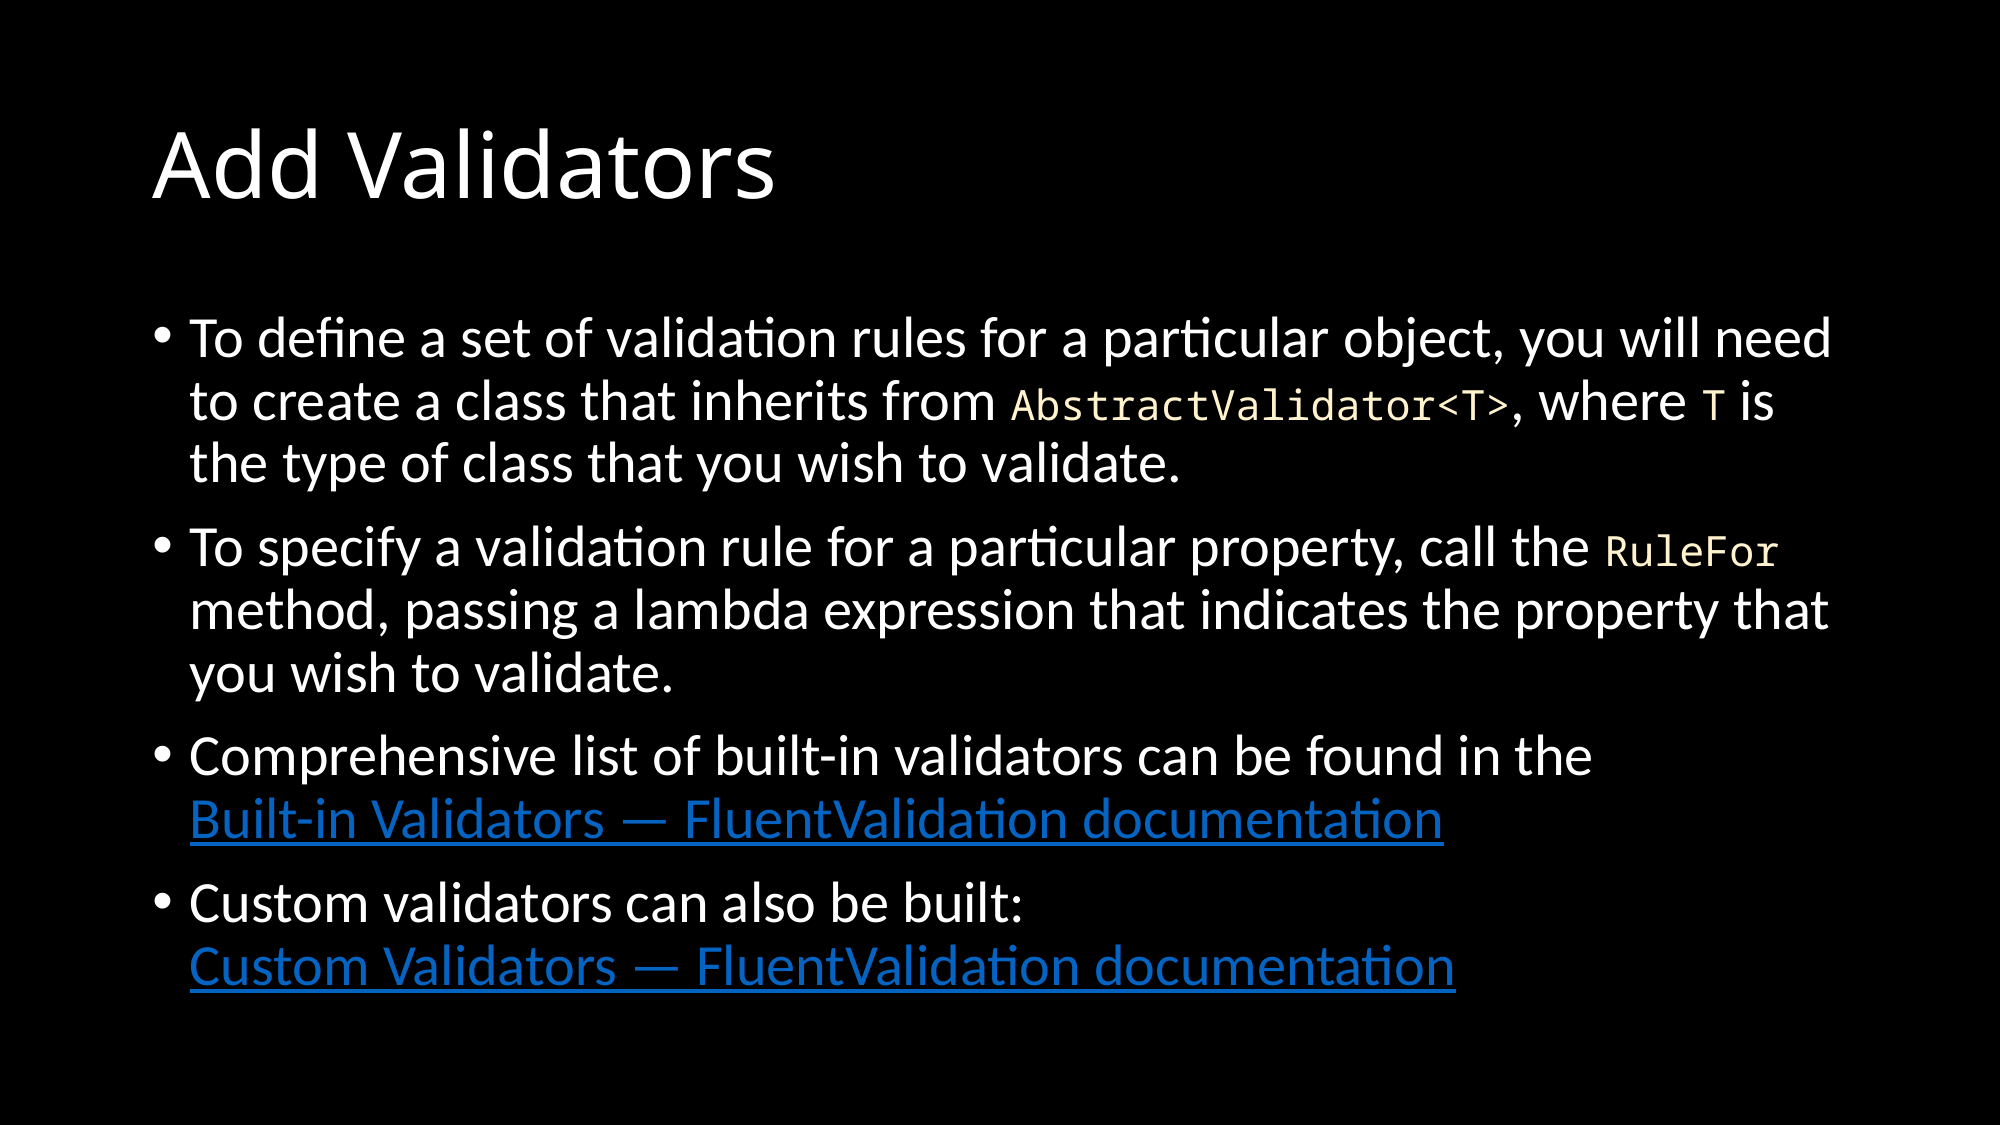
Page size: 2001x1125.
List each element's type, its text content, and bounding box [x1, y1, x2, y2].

list To define a set of validation rules for a particular object, you will need to create a class that inherits from AbstractValidator<T>, where T is the type of class that you wish to validate. To specify a validation rule for a particular property, call the RuleFor method, passing a lambda expression that indicates the property that you wish to validate. Comprehensive list of built-in validators can be found in the Built-in Validators — FluentValidation documentation Custom validators can also be built: Custom Validators — FluentValidation documentation [137, 299, 1863, 1014]
title Add Validators [137, 59, 1863, 278]
